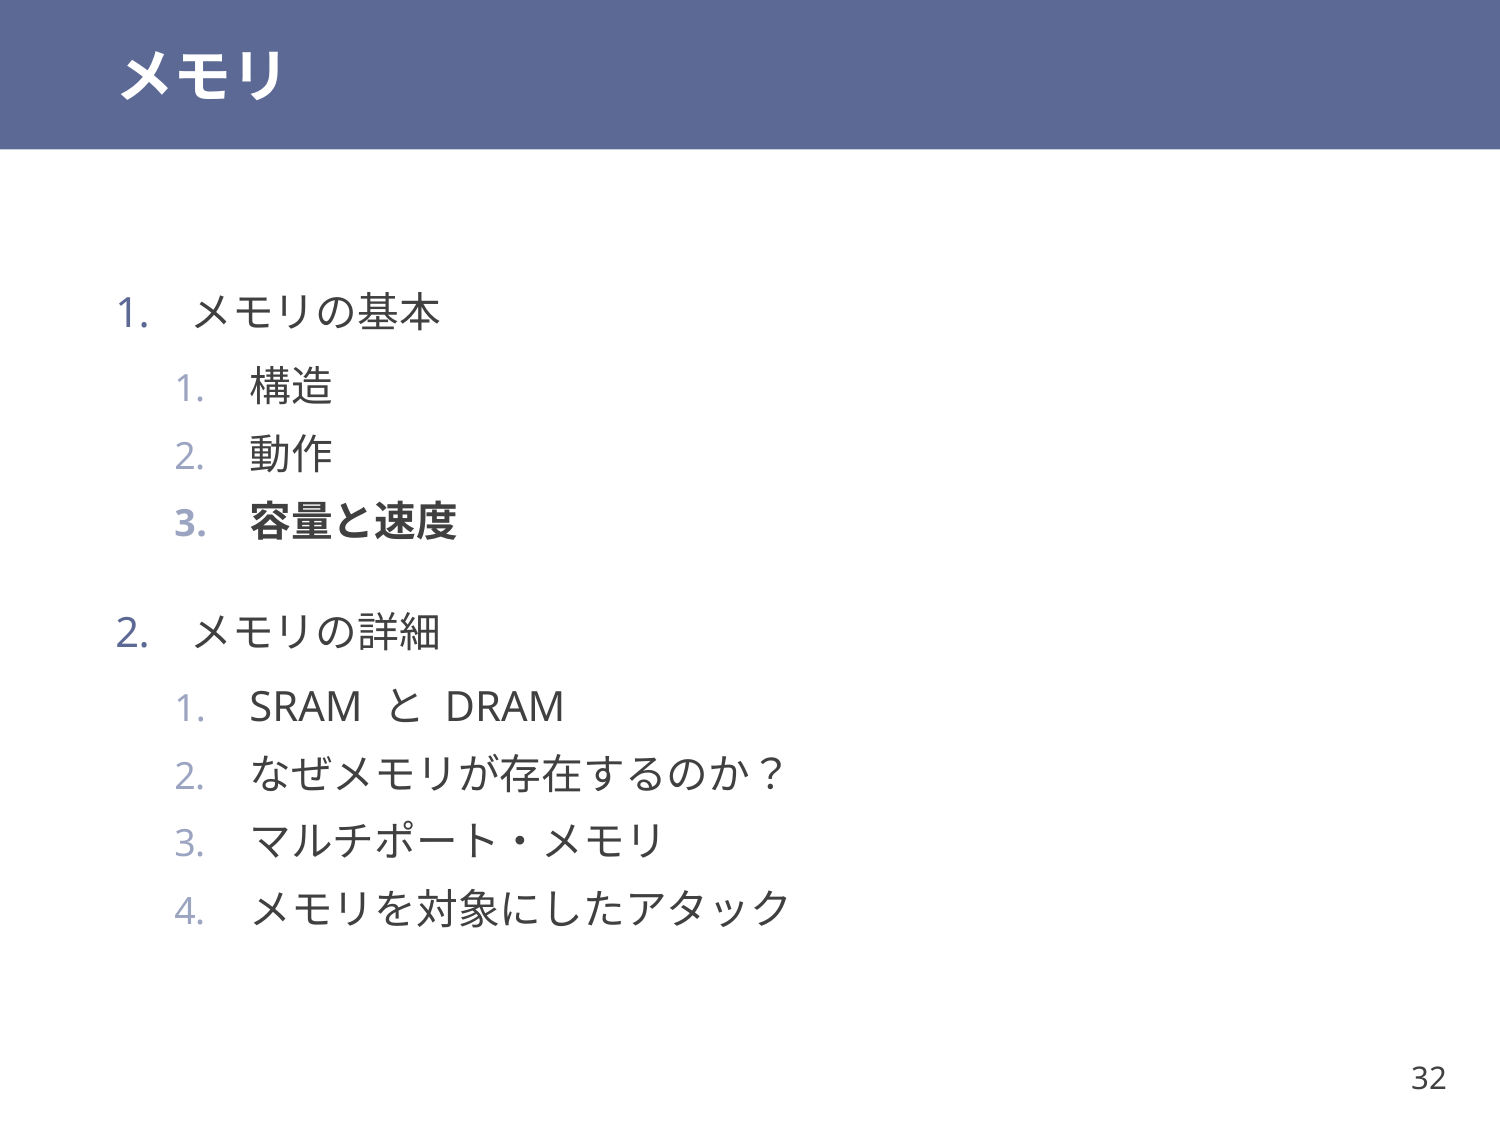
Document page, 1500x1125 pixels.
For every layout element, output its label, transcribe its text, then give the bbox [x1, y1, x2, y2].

list メモリの基本 構造 動作 容量と速度 メモリの詳細 SRAM と DRAM なぜメモリが存在するのか？ マルチポート・メモリ メモリを対象にしたアタック [100, 178, 1400, 1036]
title メモリ [100, 0, 1500, 150]
